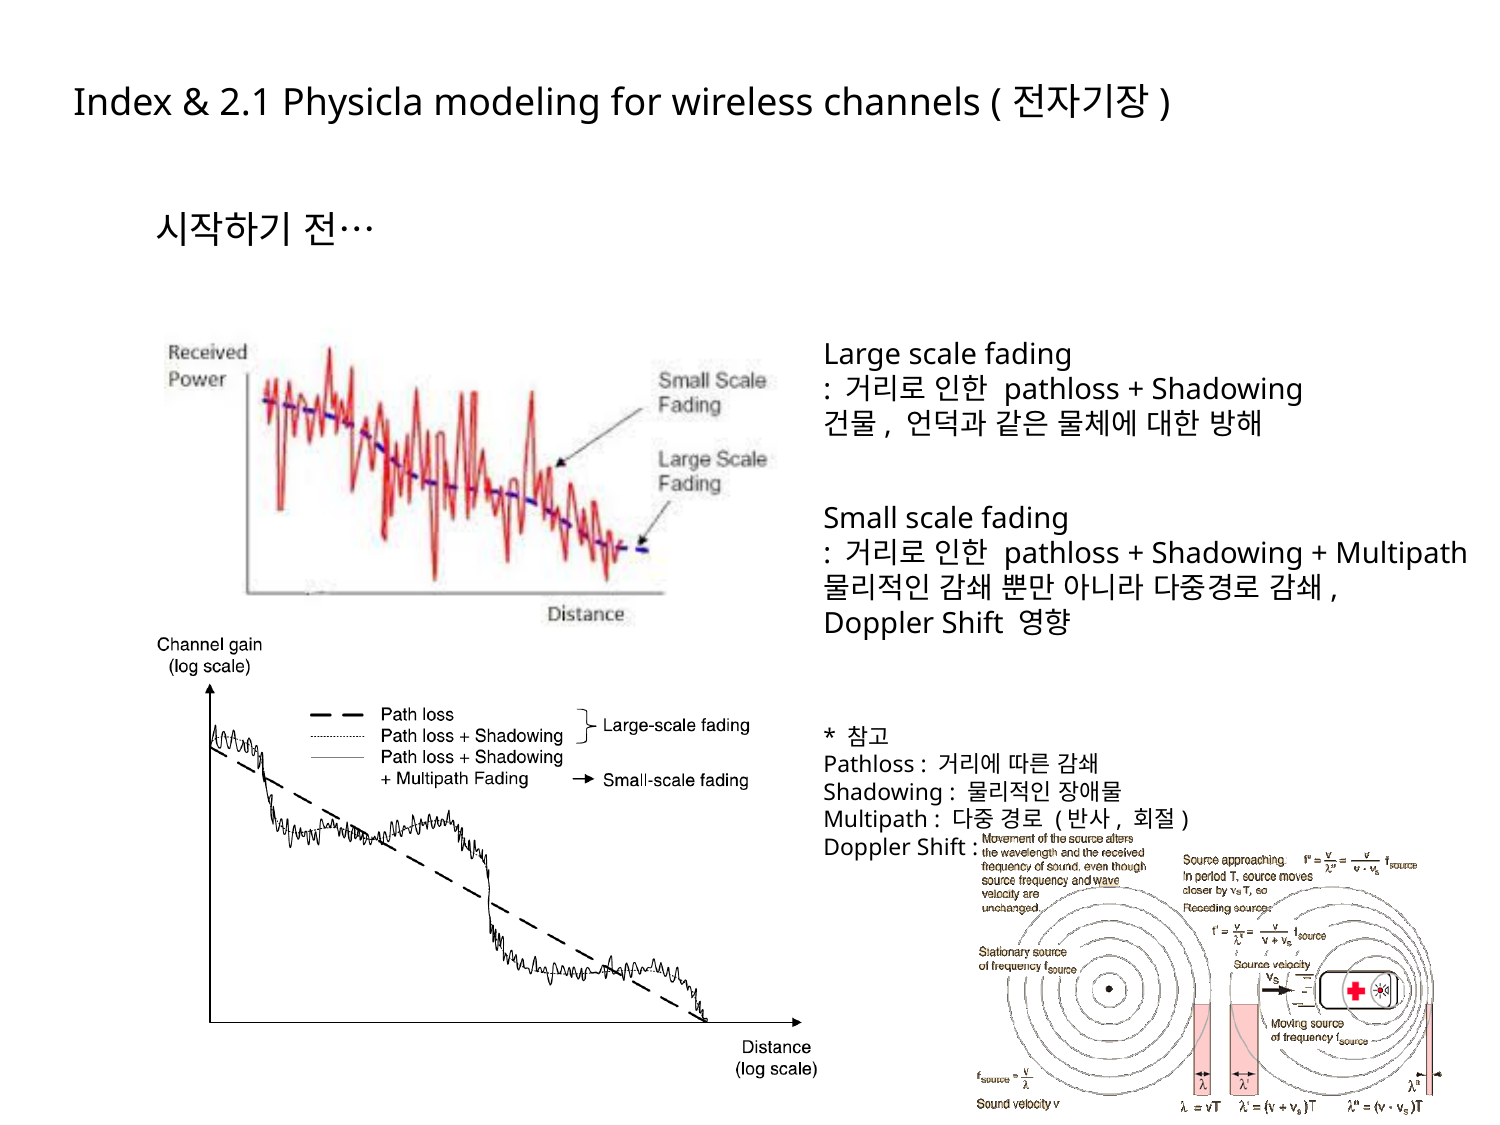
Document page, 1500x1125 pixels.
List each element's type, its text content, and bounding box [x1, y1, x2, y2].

text_box * 참고 Pathloss : 거리에 따른 감쇄 Shadowing : 물리적인 장애물 Multipath : 다중 경로 (반사, 회절) Doppler Shift : [824, 714, 1500, 867]
text_box Index & 2.1 Physicla modeling for wireless channels (전자기장) [58, 70, 1254, 130]
text_box Small scale fading : 거리로 인한 pathloss + Shadowing + Multipath 물리적인 감쇄 뿐만 아니라 다중경로 감쇄, Doppler Shift 영향 [808, 492, 1500, 647]
text_box Large scale fading : 거리로 인한 pathloss + Shadowing 건물, 언덕과 같은 물체에 대한 방해 [808, 328, 1453, 448]
picture [152, 327, 819, 1079]
text_box 시작하기 전… [140, 199, 762, 259]
picture [976, 833, 1442, 1116]
